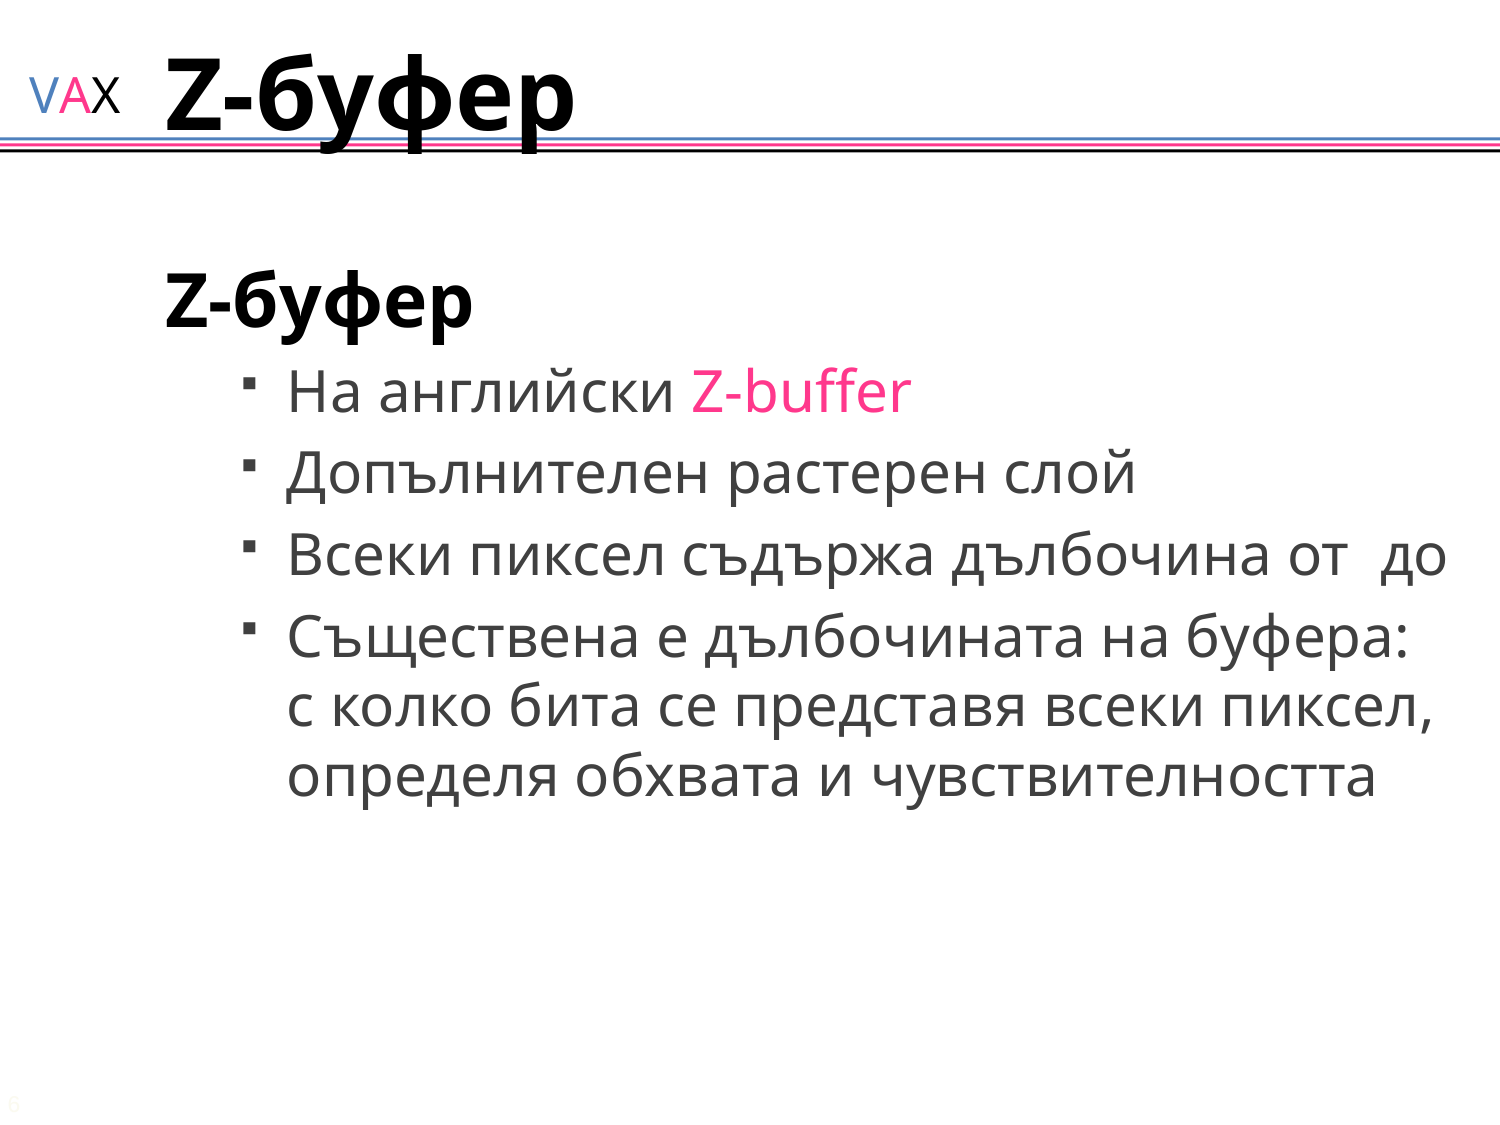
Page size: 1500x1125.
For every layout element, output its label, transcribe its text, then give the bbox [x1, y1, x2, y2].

title Z-буфер [0, 37, 1500, 144]
